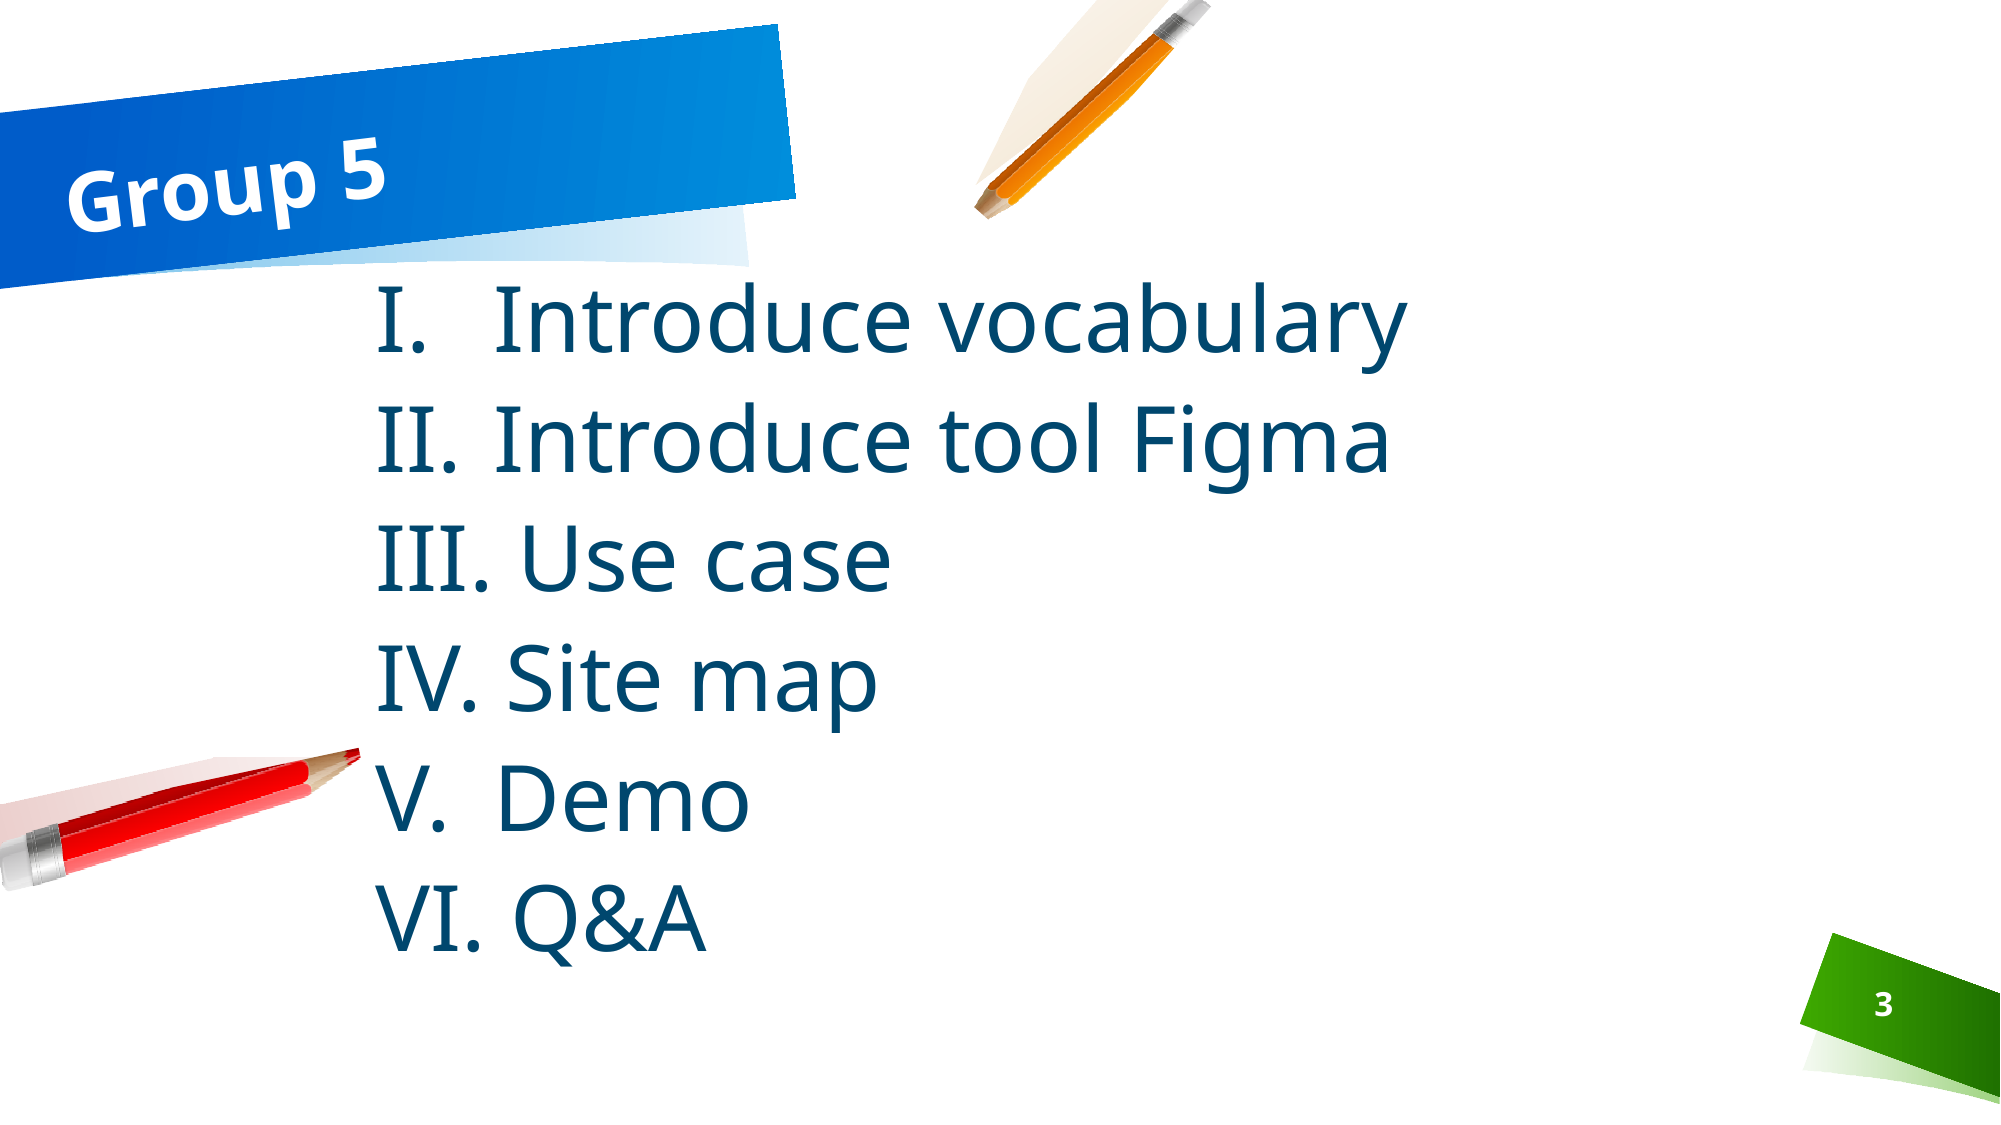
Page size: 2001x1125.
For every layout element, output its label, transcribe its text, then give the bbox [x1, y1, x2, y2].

picture [956, 0, 1217, 237]
list Introduce vocabulary Introduce tool Figma Use case Site map Demo Q&A [360, 265, 1832, 1002]
picture [0, 747, 360, 894]
title Group 5 [36, 15, 779, 319]
slide_number 3 [1831, 975, 1937, 1036]
